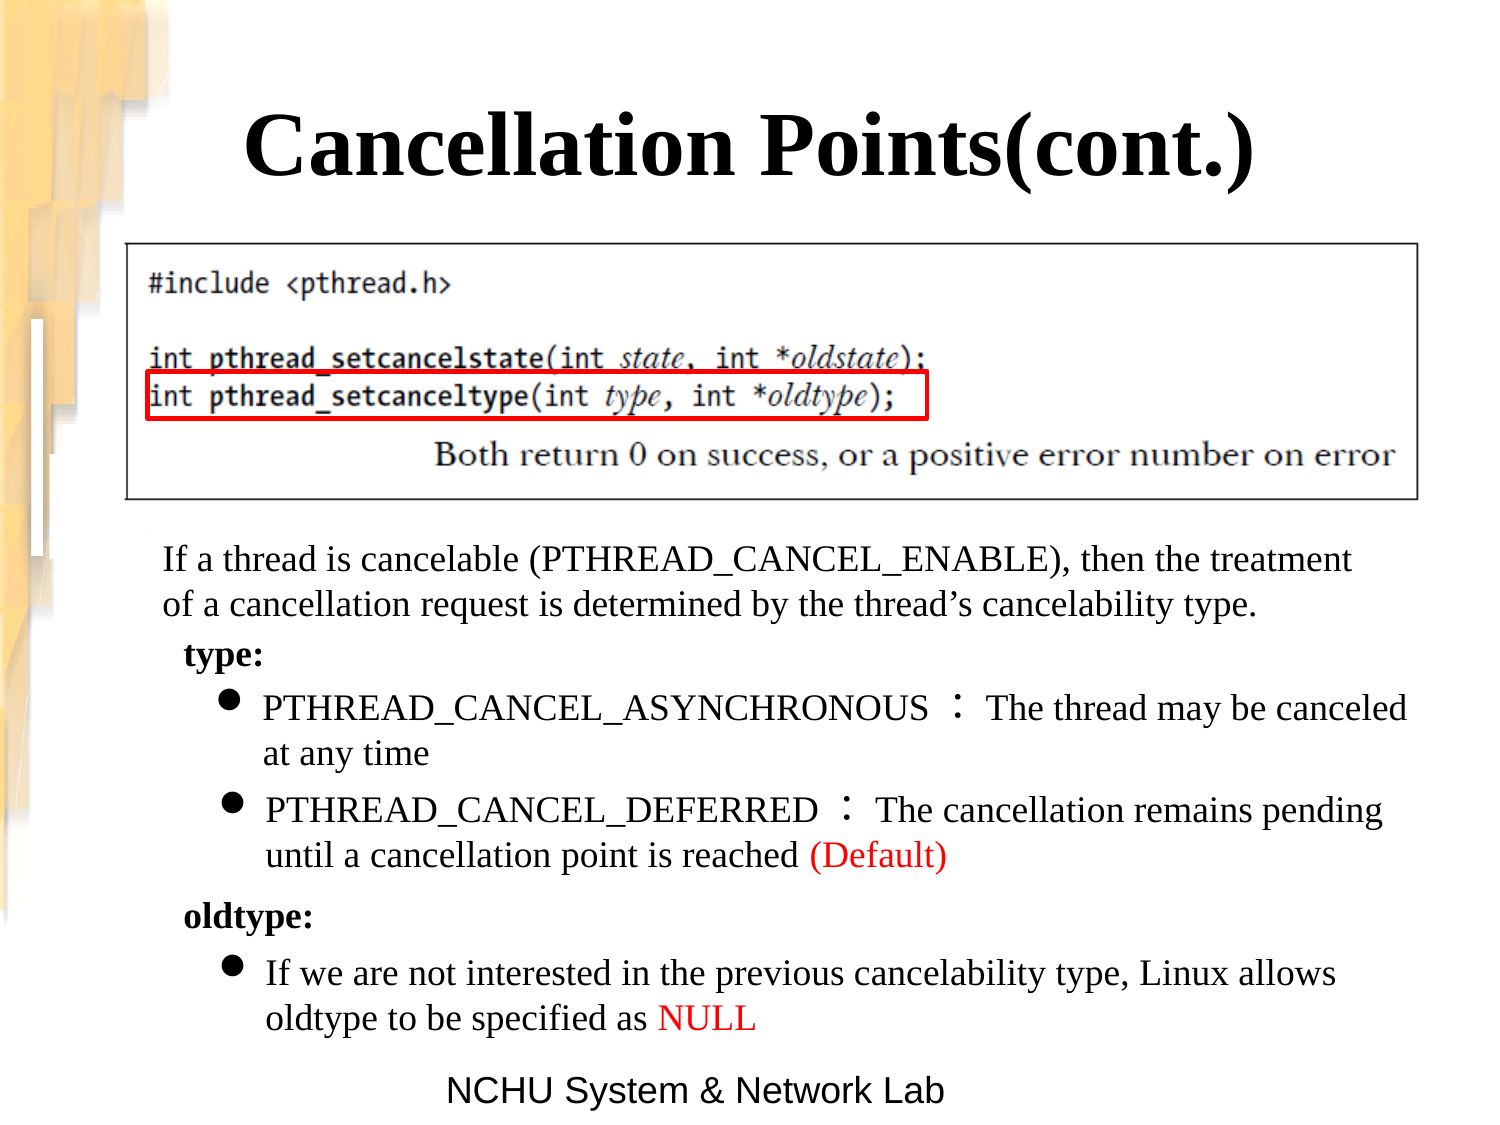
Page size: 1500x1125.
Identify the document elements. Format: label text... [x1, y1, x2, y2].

text_box type: [168, 622, 345, 682]
text_box If a thread is cancelable (PTHREAD_CANCEL_ENABLE), then the treatment of a cancellation request is determined by the thread’s cancelability type. [147, 527, 1402, 632]
picture [0, 0, 195, 1012]
footer NCHU System & Network Lab [430, 1058, 1069, 1119]
text_box If we are not interested in the previous cancelability type, Linux allows oldtype to be specified as NULL [203, 940, 1433, 1046]
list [114, 228, 1445, 516]
text_box PTHREAD_CANCEL_DEFERRED：The cancellation remains pending until a cancellation point is reached (Default) [203, 777, 1456, 882]
title Cancellation Points(cont.) [75, 21, 1425, 257]
text_box oldtype: [168, 883, 345, 943]
text_box PTHREAD_CANCEL_ASYNCHRONOUS：The thread may be canceled at any time [200, 675, 1433, 780]
